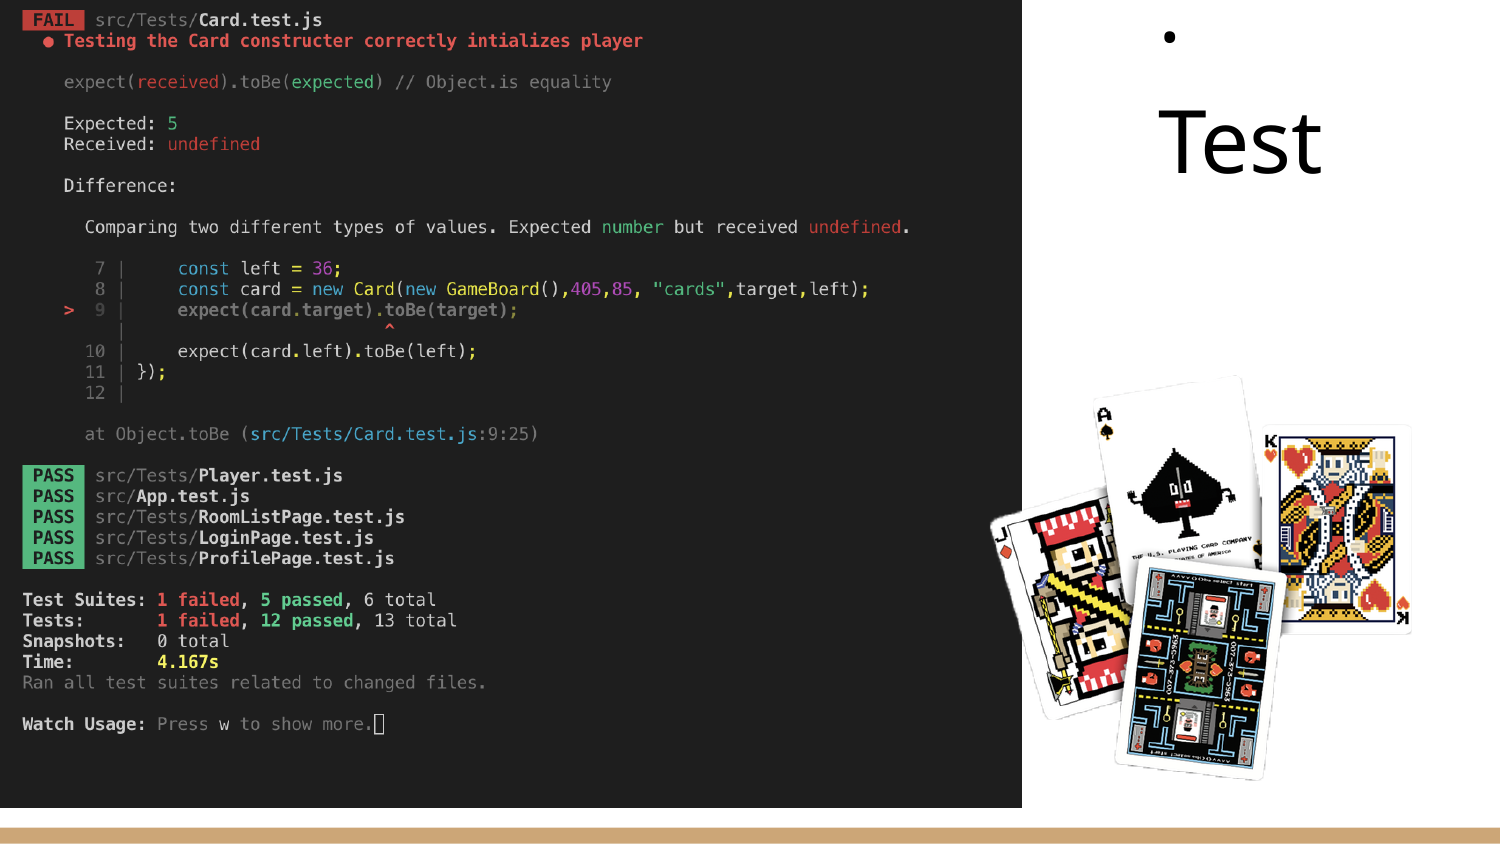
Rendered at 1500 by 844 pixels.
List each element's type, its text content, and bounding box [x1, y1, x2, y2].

picture [0, 0, 1500, 808]
title · Test [1143, 63, 1350, 206]
